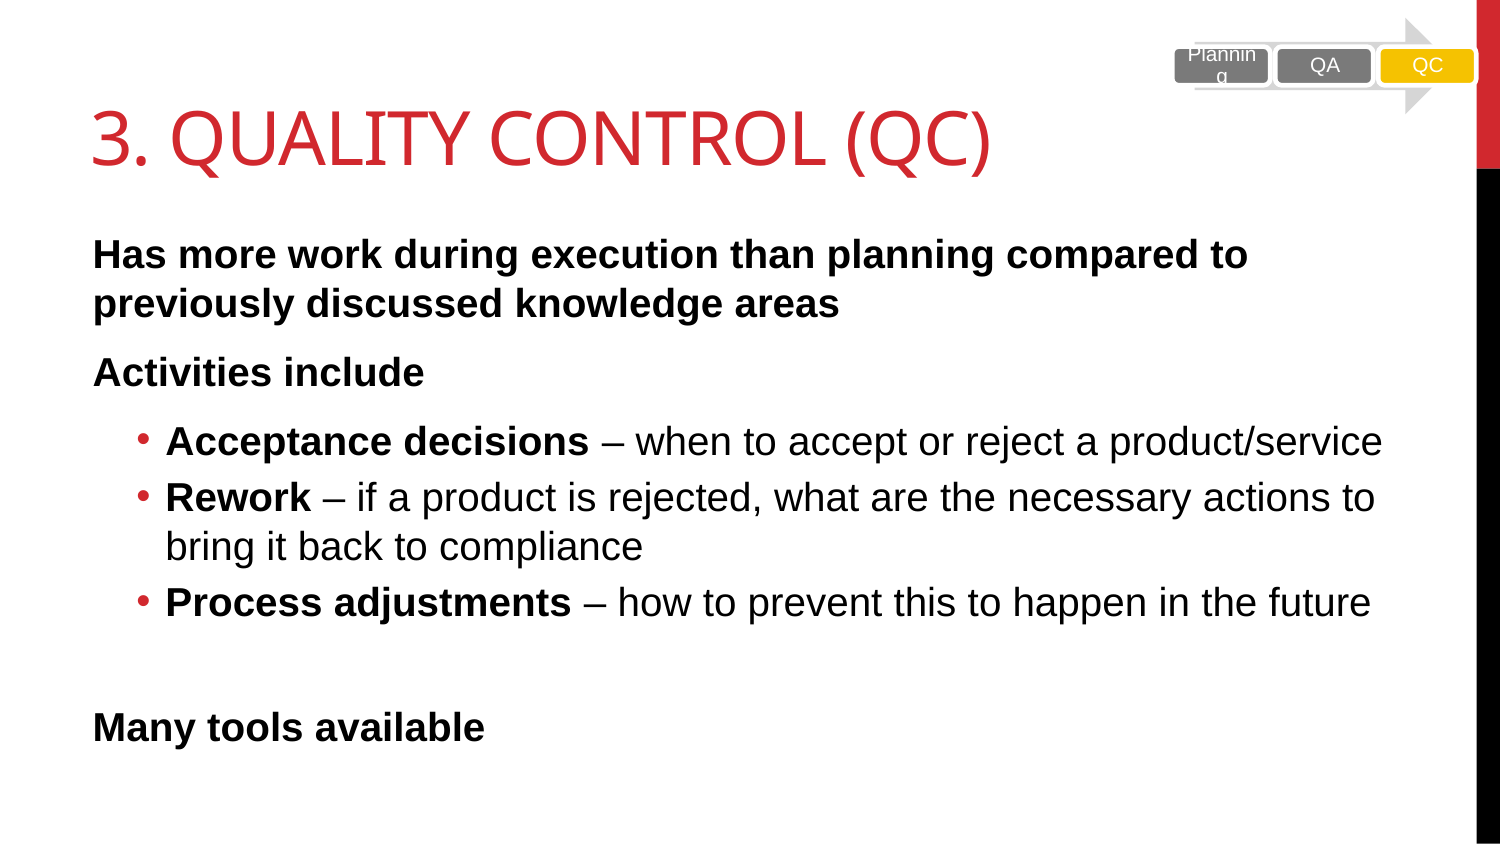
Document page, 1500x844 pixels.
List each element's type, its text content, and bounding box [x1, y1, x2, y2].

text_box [1171, 17, 1478, 115]
list Has more work during execution than planning compared to previously discussed knowledge areas Activities include Acceptance decisions – when to accept or reject a product/service Rework – if a product is rejected, what are the necessary actions to bring it back to compliance Process adjustments – how to prevent this to happen in the future Many tools available [77, 221, 1450, 760]
title 3. Quality Control (QC) [75, 18, 1025, 188]
